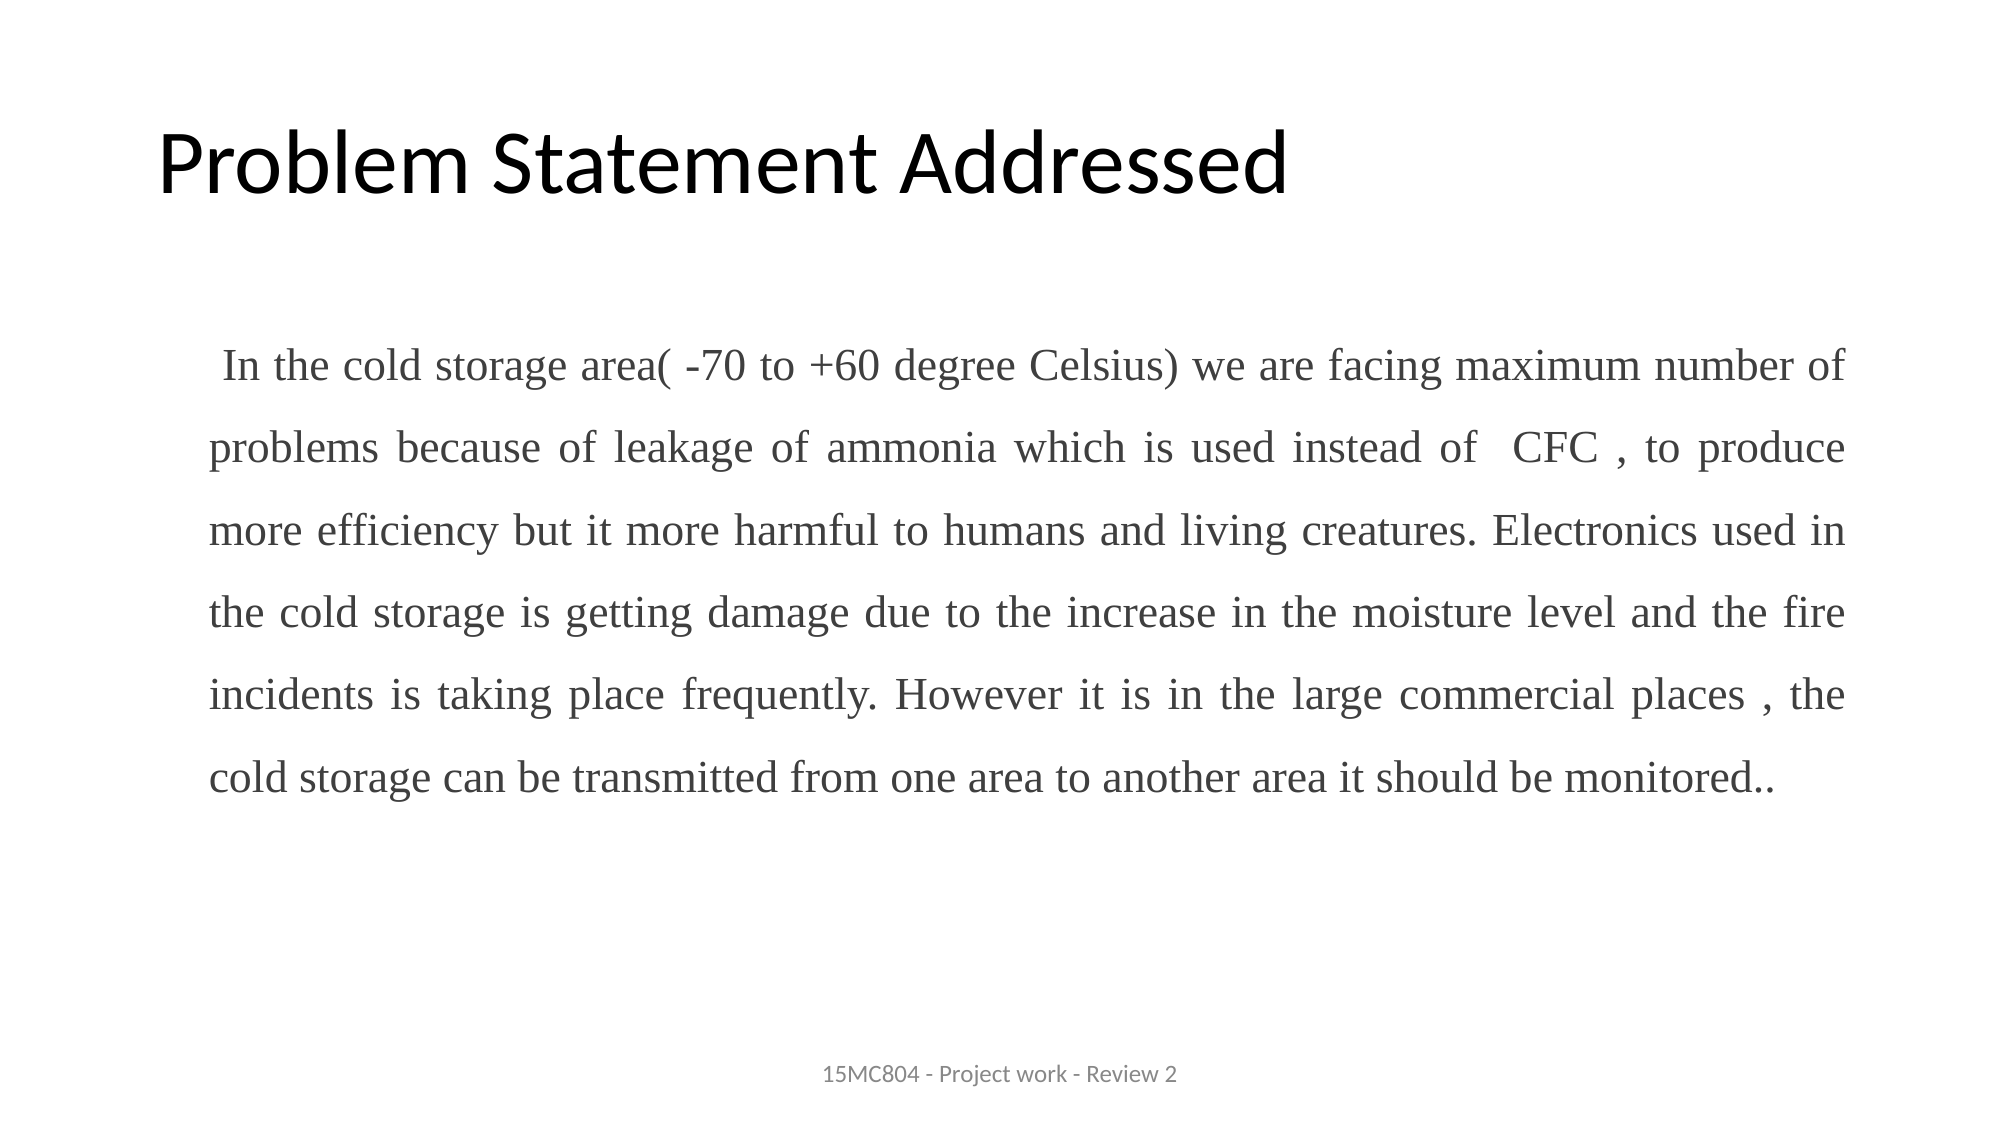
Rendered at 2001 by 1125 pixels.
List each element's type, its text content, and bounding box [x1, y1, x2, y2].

title Problem Statement Addressed [142, 55, 1868, 273]
footer 15MC804 - Project work - Review 2 [662, 1042, 1338, 1103]
list In the cold storage area( -70 to +60 degree Celsius) we are facing maximum number of problems because of leakage of ammonia which is used instead of CFC , to produce more efficiency but it more harmful to humans and living creatures. Electronics used in the cold storage is getting damage due to the increase in the moisture level and the fire incidents is taking place frequently. However it is in the large commercial places , the cold storage can be transmitted from one area to another area it should be monitored.. [137, 299, 1863, 1014]
